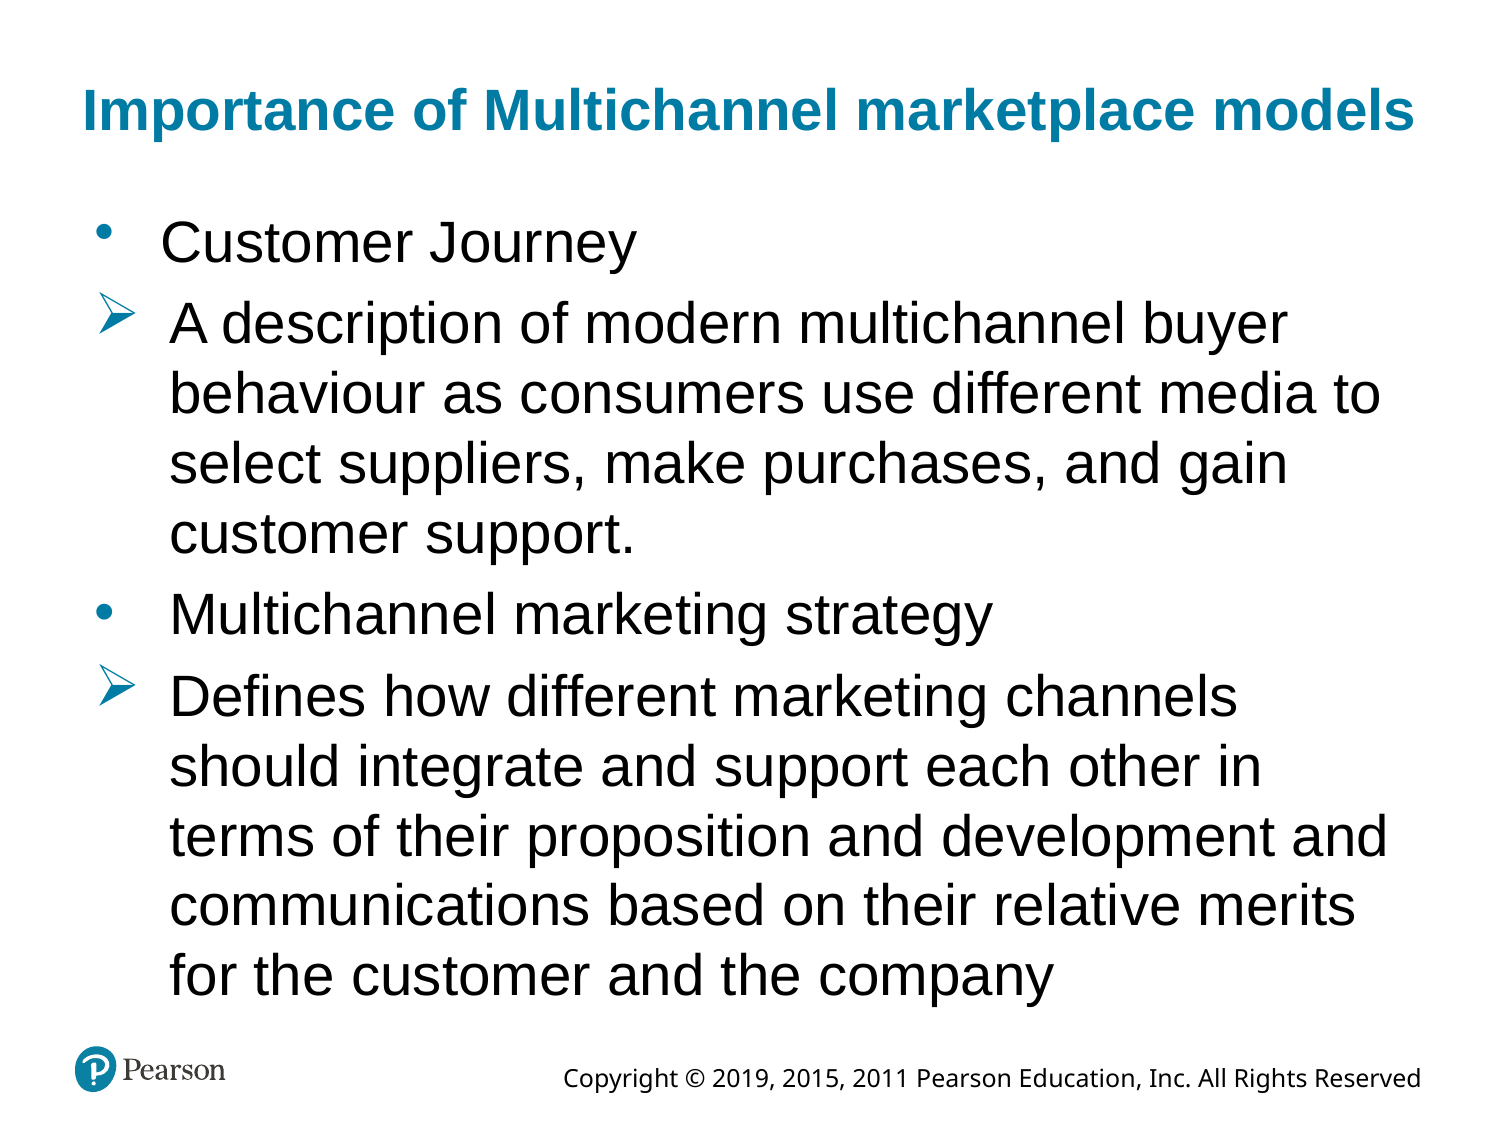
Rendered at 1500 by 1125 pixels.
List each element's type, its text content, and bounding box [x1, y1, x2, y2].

list Customer Journey A description of modern multichannel buyer behaviour as consumers use different media to select suppliers, make purchases, and gain customer support. Multichannel marketing strategy Defines how different marketing channels should integrate and support each other in terms of their proposition and development and communications based on their relative merits for the customer and the company [79, 196, 1438, 1024]
title Importance of Multichannel marketplace models [63, 54, 1437, 160]
